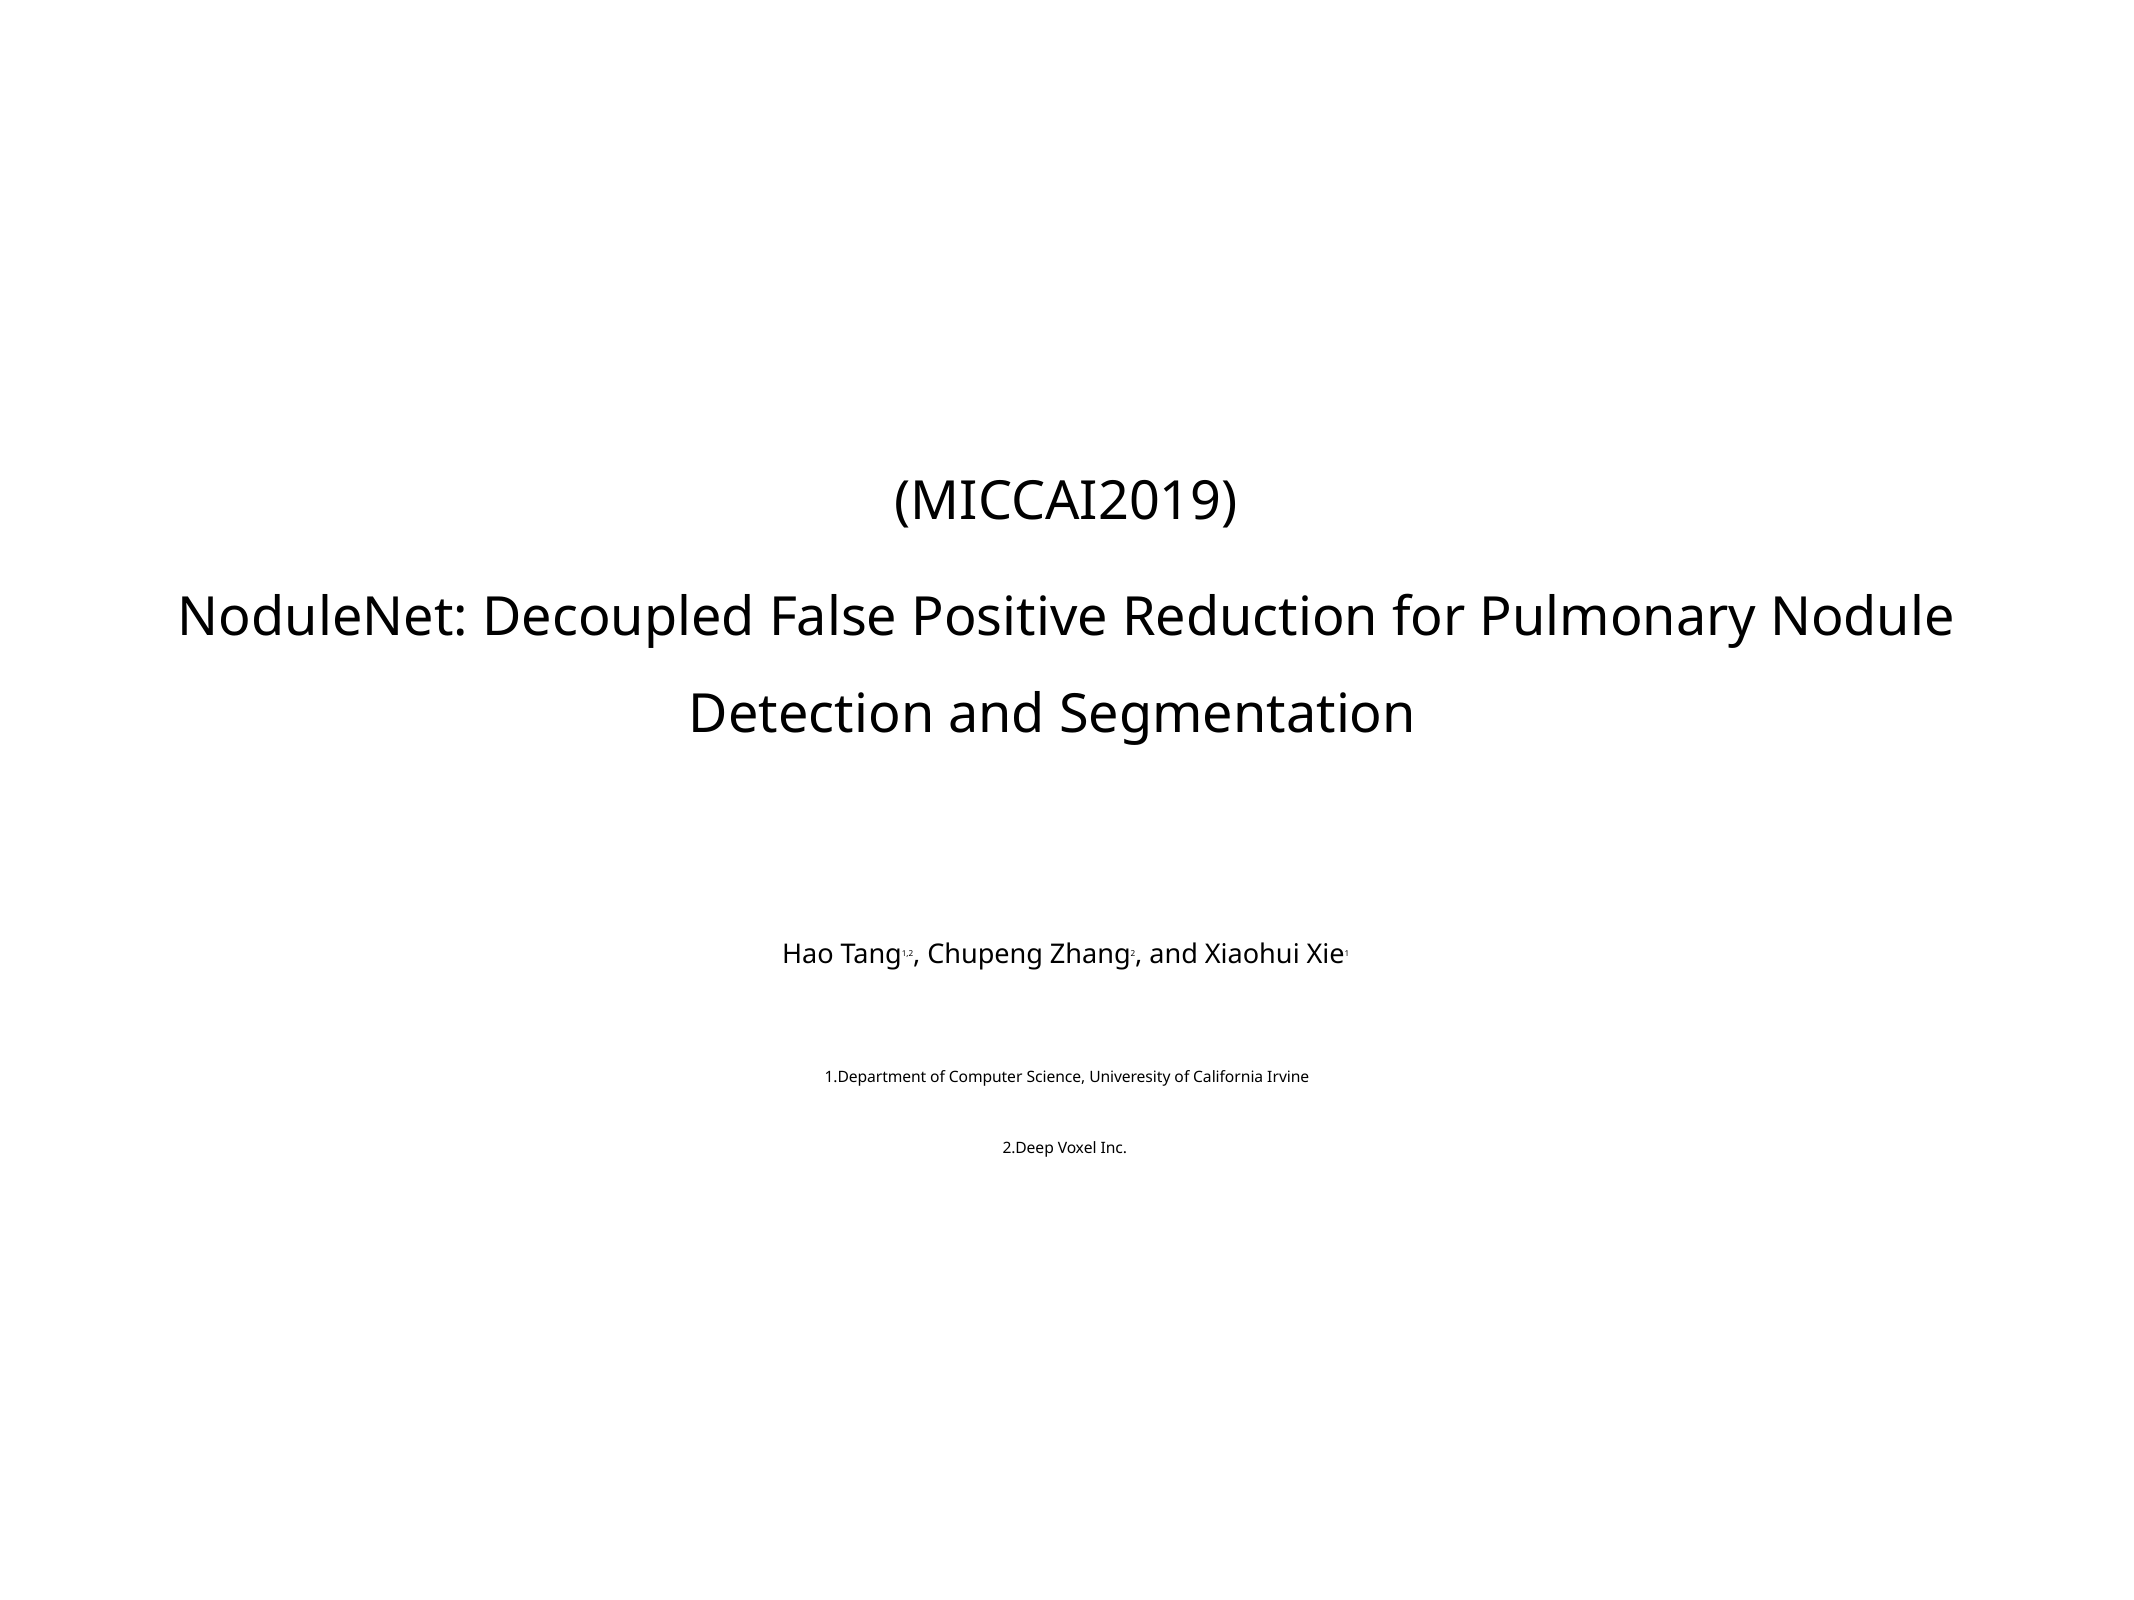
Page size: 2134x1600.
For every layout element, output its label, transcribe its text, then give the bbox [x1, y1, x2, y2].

title (MICCAI2019) NoduleNet: Decoupled False Positive Reduction for Pulmonary Nodule Detection and Segmentation Hao Tang1,2, Chupeng Zhang2, and Xiaohui Xie1 1.Department of Computer Science, Univeresity of California Irvine 2.Deep Voxel Inc. [121, 421, 2012, 1179]
